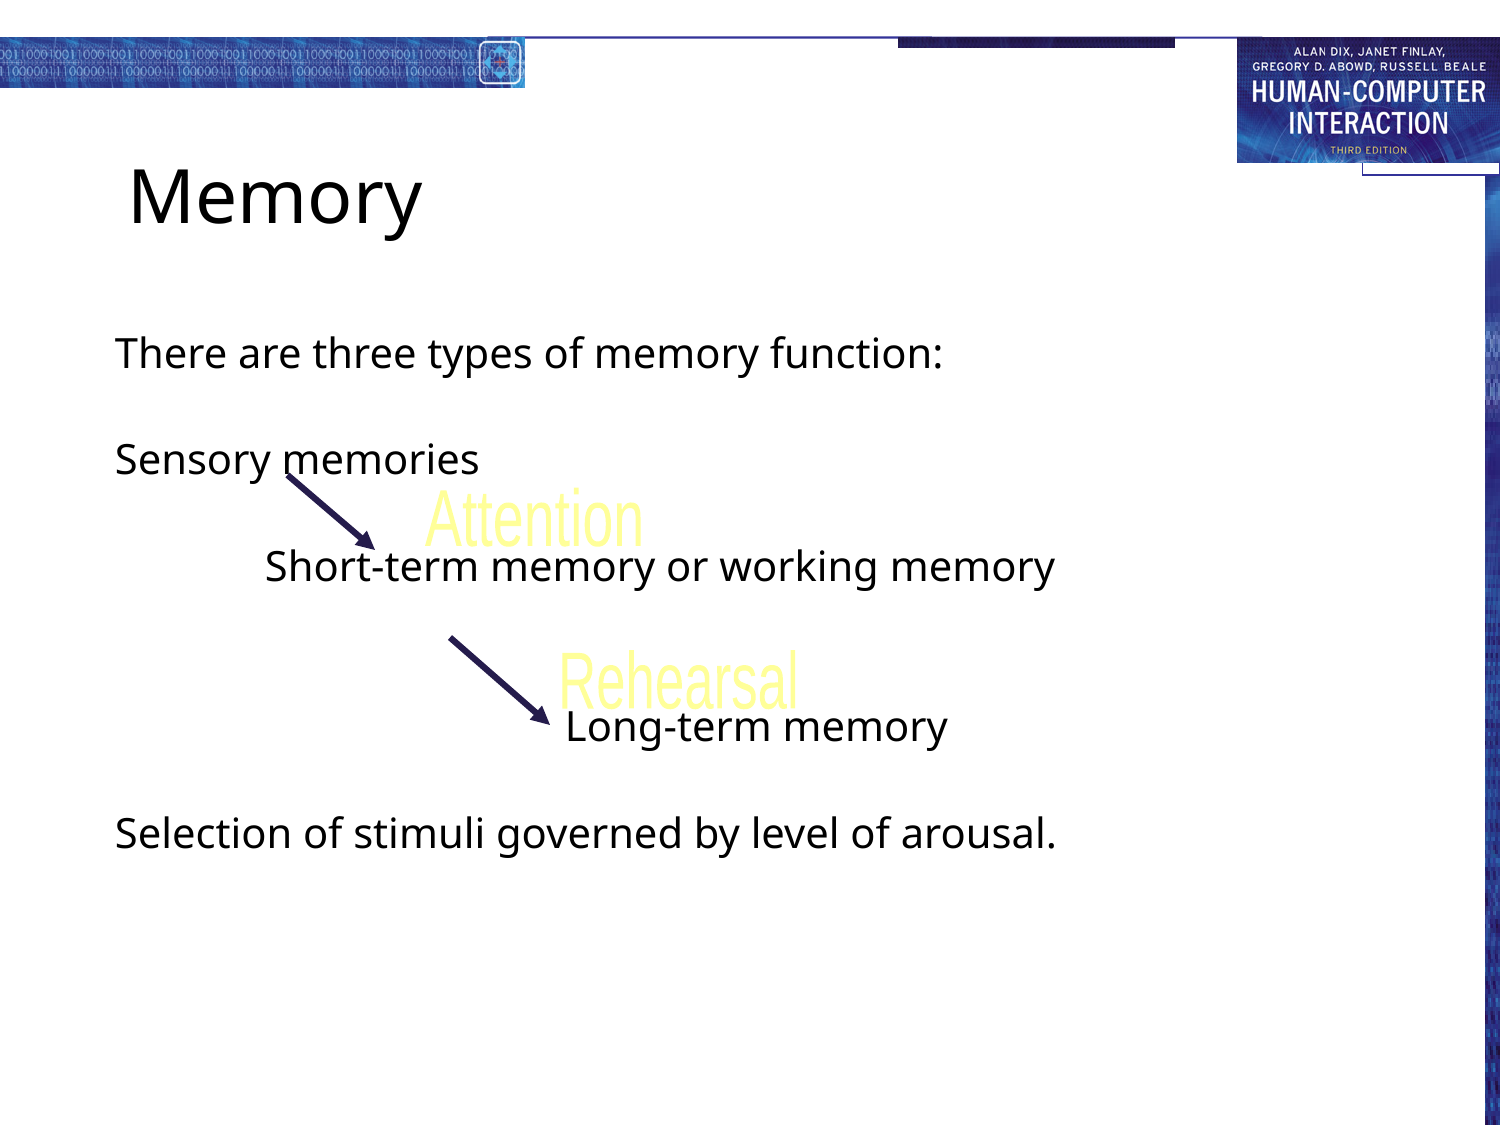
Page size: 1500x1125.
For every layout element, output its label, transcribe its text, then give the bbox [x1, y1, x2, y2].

title Memory [112, 99, 1238, 288]
list There are three types of memory function: Sensory memories Short-term memory or working memory Long-term memory Selection of stimuli governed by level of arousal. [99, 324, 1375, 1000]
picture [1485, 176, 1500, 1125]
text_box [286, 474, 796, 726]
picture [1237, 37, 1500, 163]
picture [0, 37, 525, 88]
picture [898, 37, 1175, 48]
